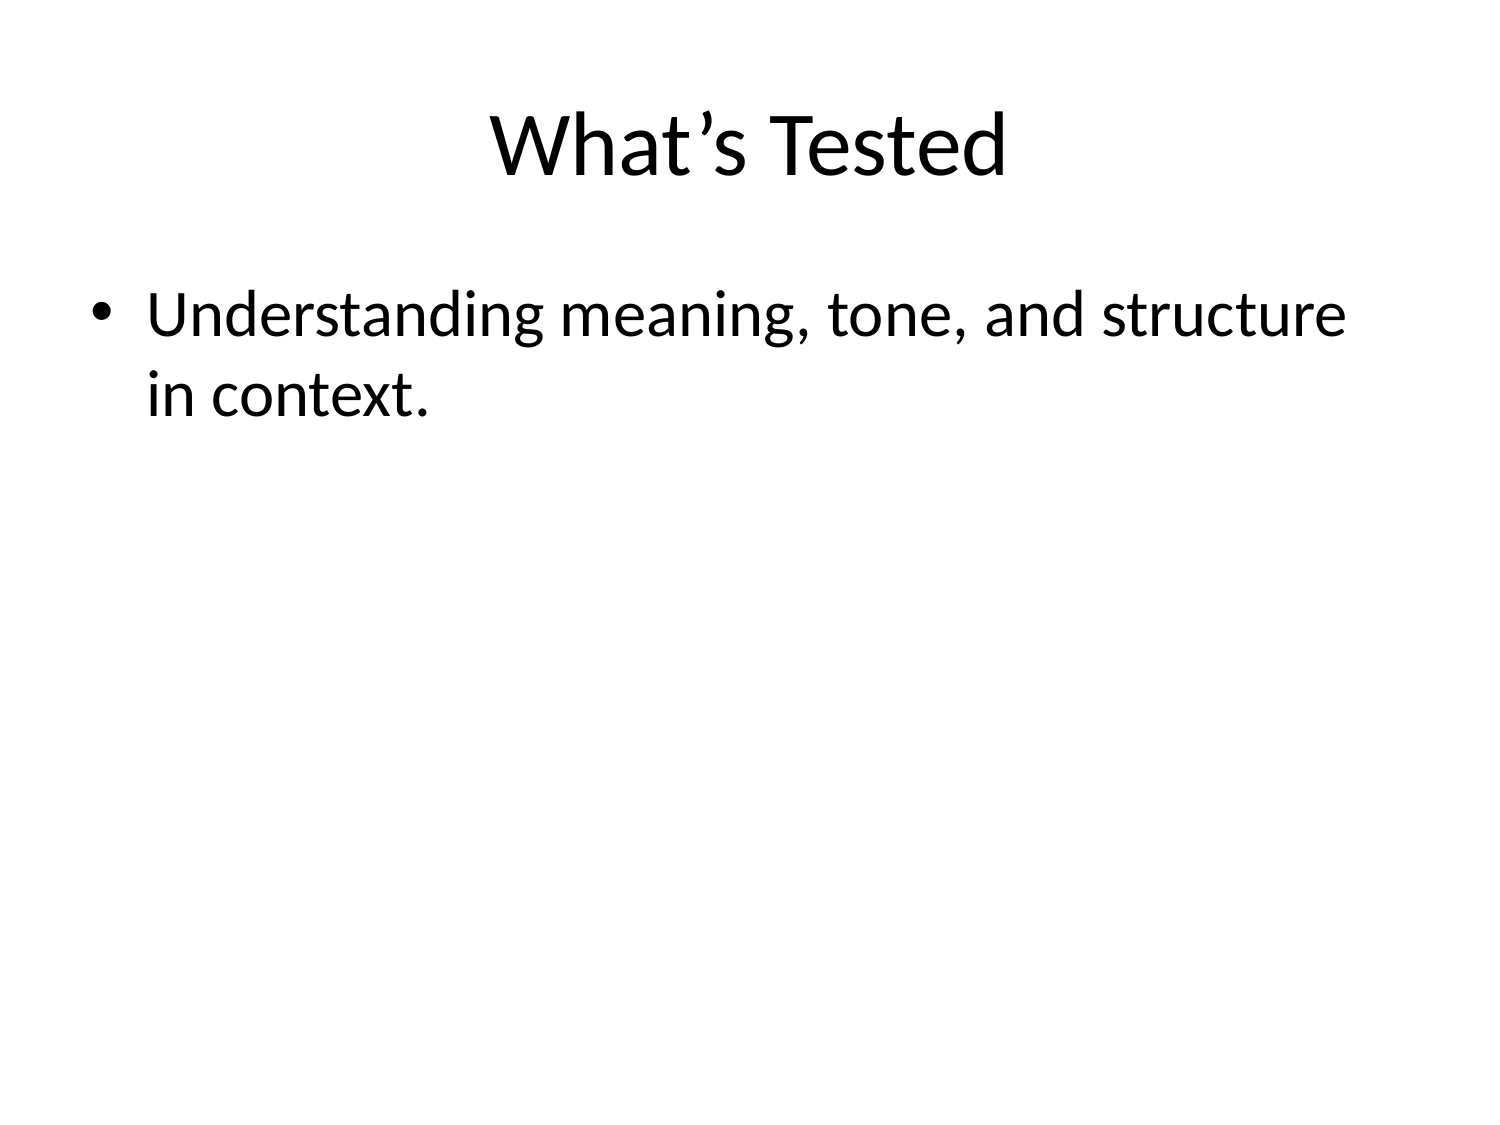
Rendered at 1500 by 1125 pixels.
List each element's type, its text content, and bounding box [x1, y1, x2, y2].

list Understanding meaning, tone, and structure in context. [75, 262, 1425, 1005]
title What’s Tested [75, 45, 1425, 233]
